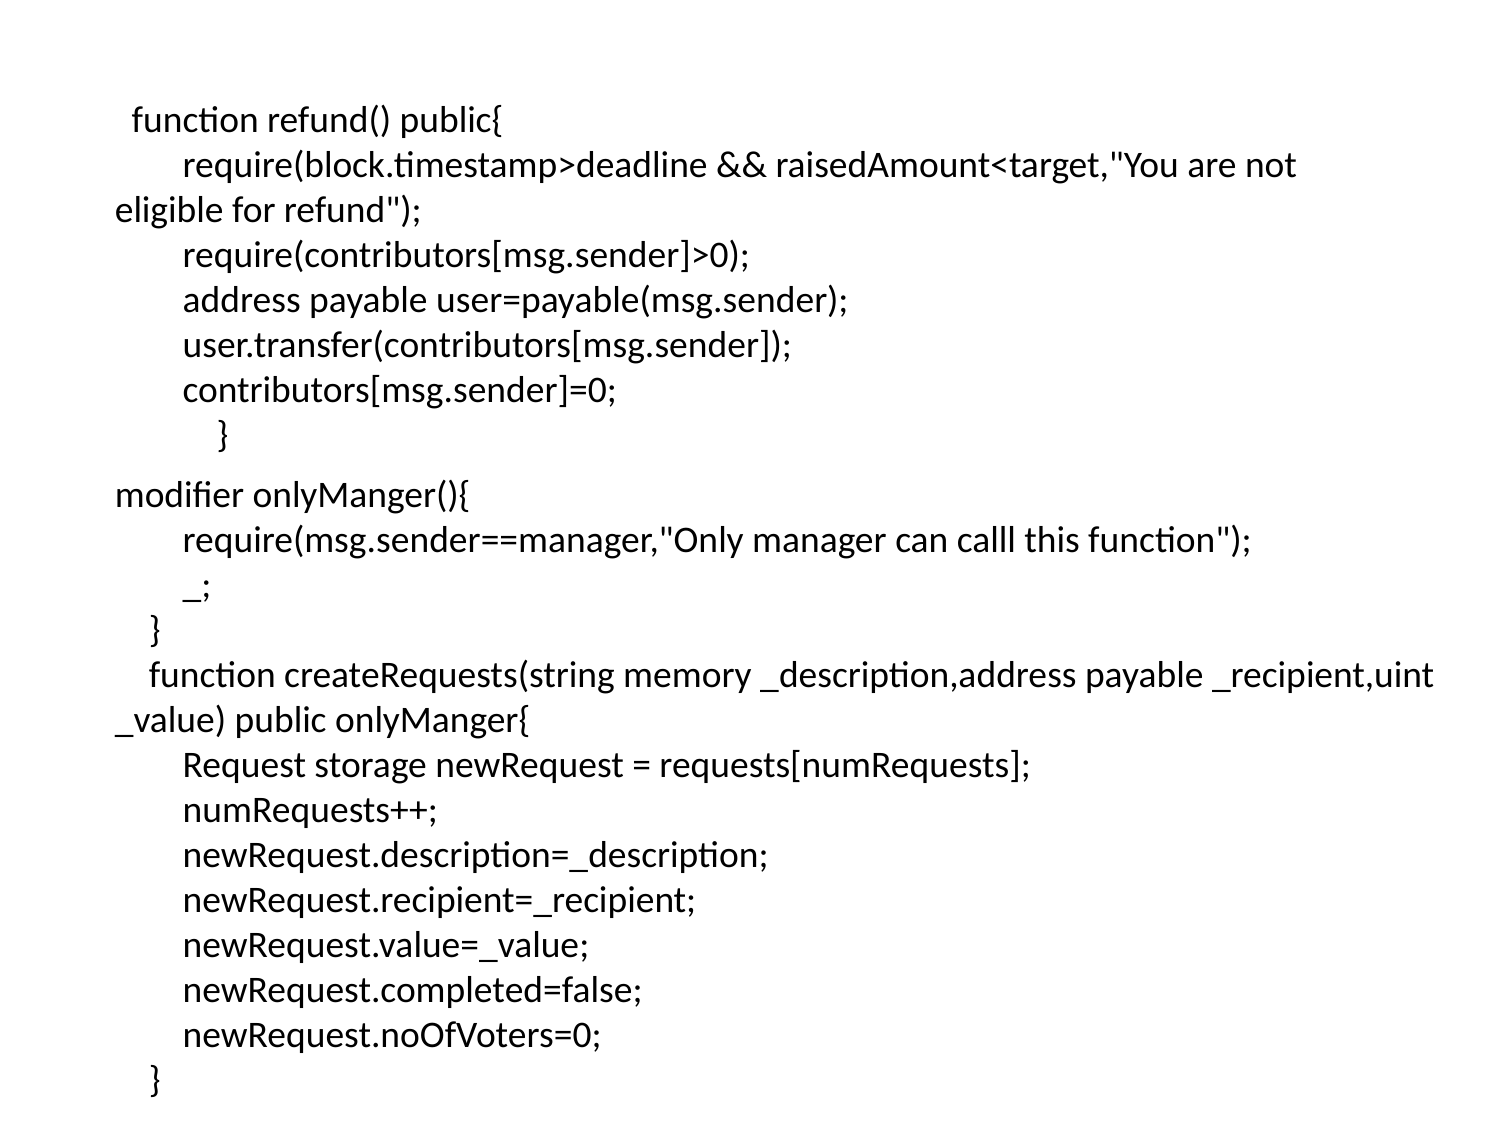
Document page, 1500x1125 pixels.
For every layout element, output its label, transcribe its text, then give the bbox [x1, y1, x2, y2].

text_box modifier onlyManger(){ require(msg.sender==manager,"Only manager can calll this function"); _; } function createRequests(string memory _description,address payable _recipient,uint _value) public onlyManger{ Request storage newRequest = requests[numRequests]; numRequests++; newRequest.description=_description; newRequest.recipient=_recipient; newRequest.value=_value; newRequest.completed=false; newRequest.noOfVoters=0; } [99, 462, 1500, 1108]
text_box function refund() public{ require(block.timestamp>deadline && raisedAmount<target,"You are not eligible for refund"); require(contributors[msg.sender]>0); address payable user=payable(msg.sender); user.transfer(contributors[msg.sender]); contributors[msg.sender]=0; } [99, 87, 1400, 462]
